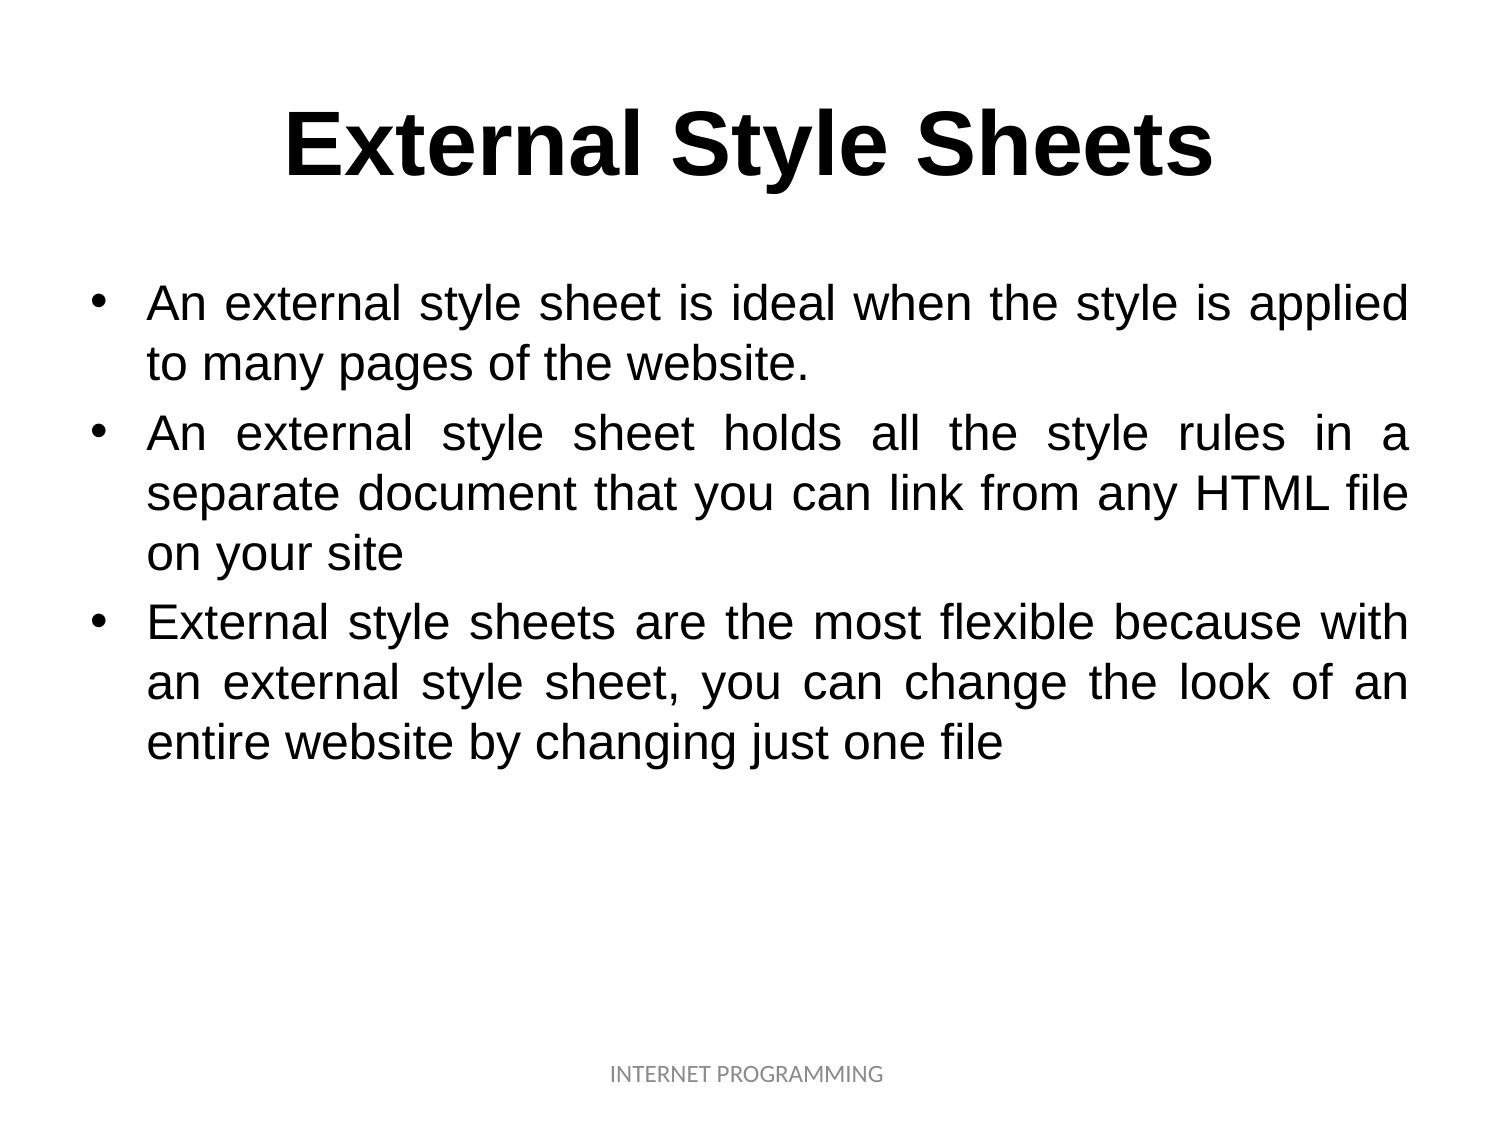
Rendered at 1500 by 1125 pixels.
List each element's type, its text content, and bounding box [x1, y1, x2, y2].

list An external style sheet is ideal when the style is applied to many pages of the website. An external style sheet holds all the style rules in a separate document that you can link from any HTML file on your site External style sheets are the most flexible because with an external style sheet, you can change the look of an entire website by changing just one file [75, 262, 1425, 1005]
title External Style Sheets [75, 45, 1425, 233]
footer INTERNET PROGRAMMING [512, 1042, 988, 1103]
